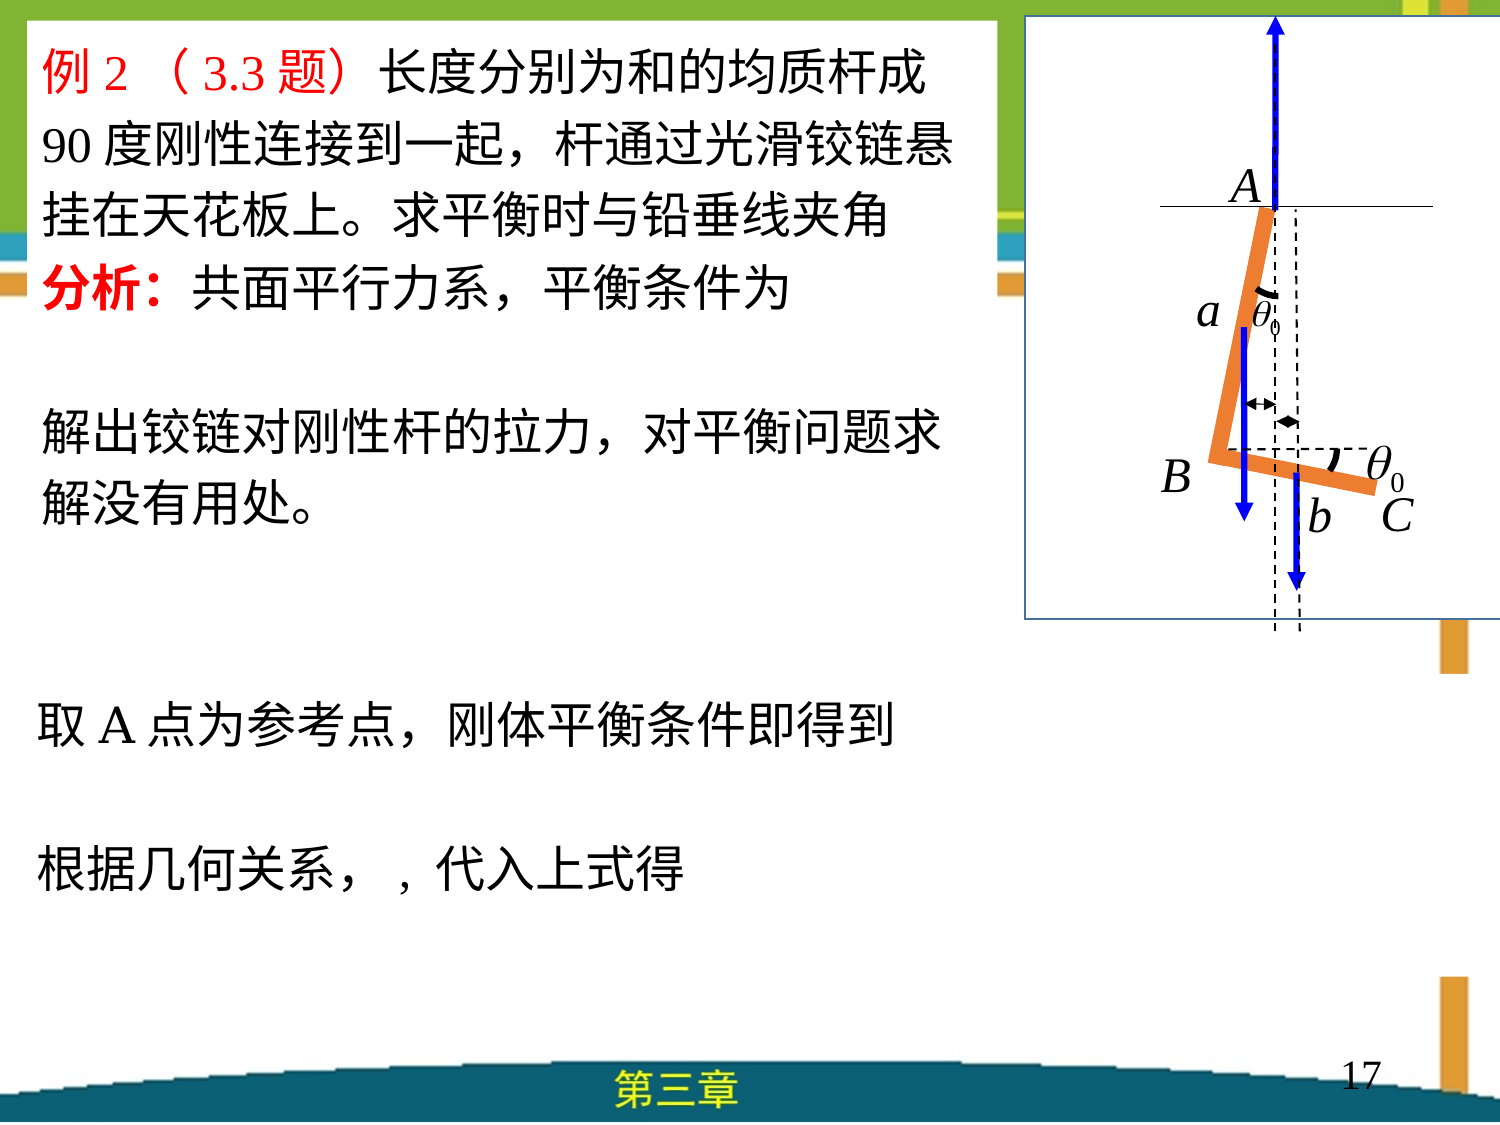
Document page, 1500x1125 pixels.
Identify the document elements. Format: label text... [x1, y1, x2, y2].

slide_number 17 [1059, 1042, 1397, 1103]
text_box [1024, 15, 1500, 632]
picture [0, 0, 1500, 1125]
